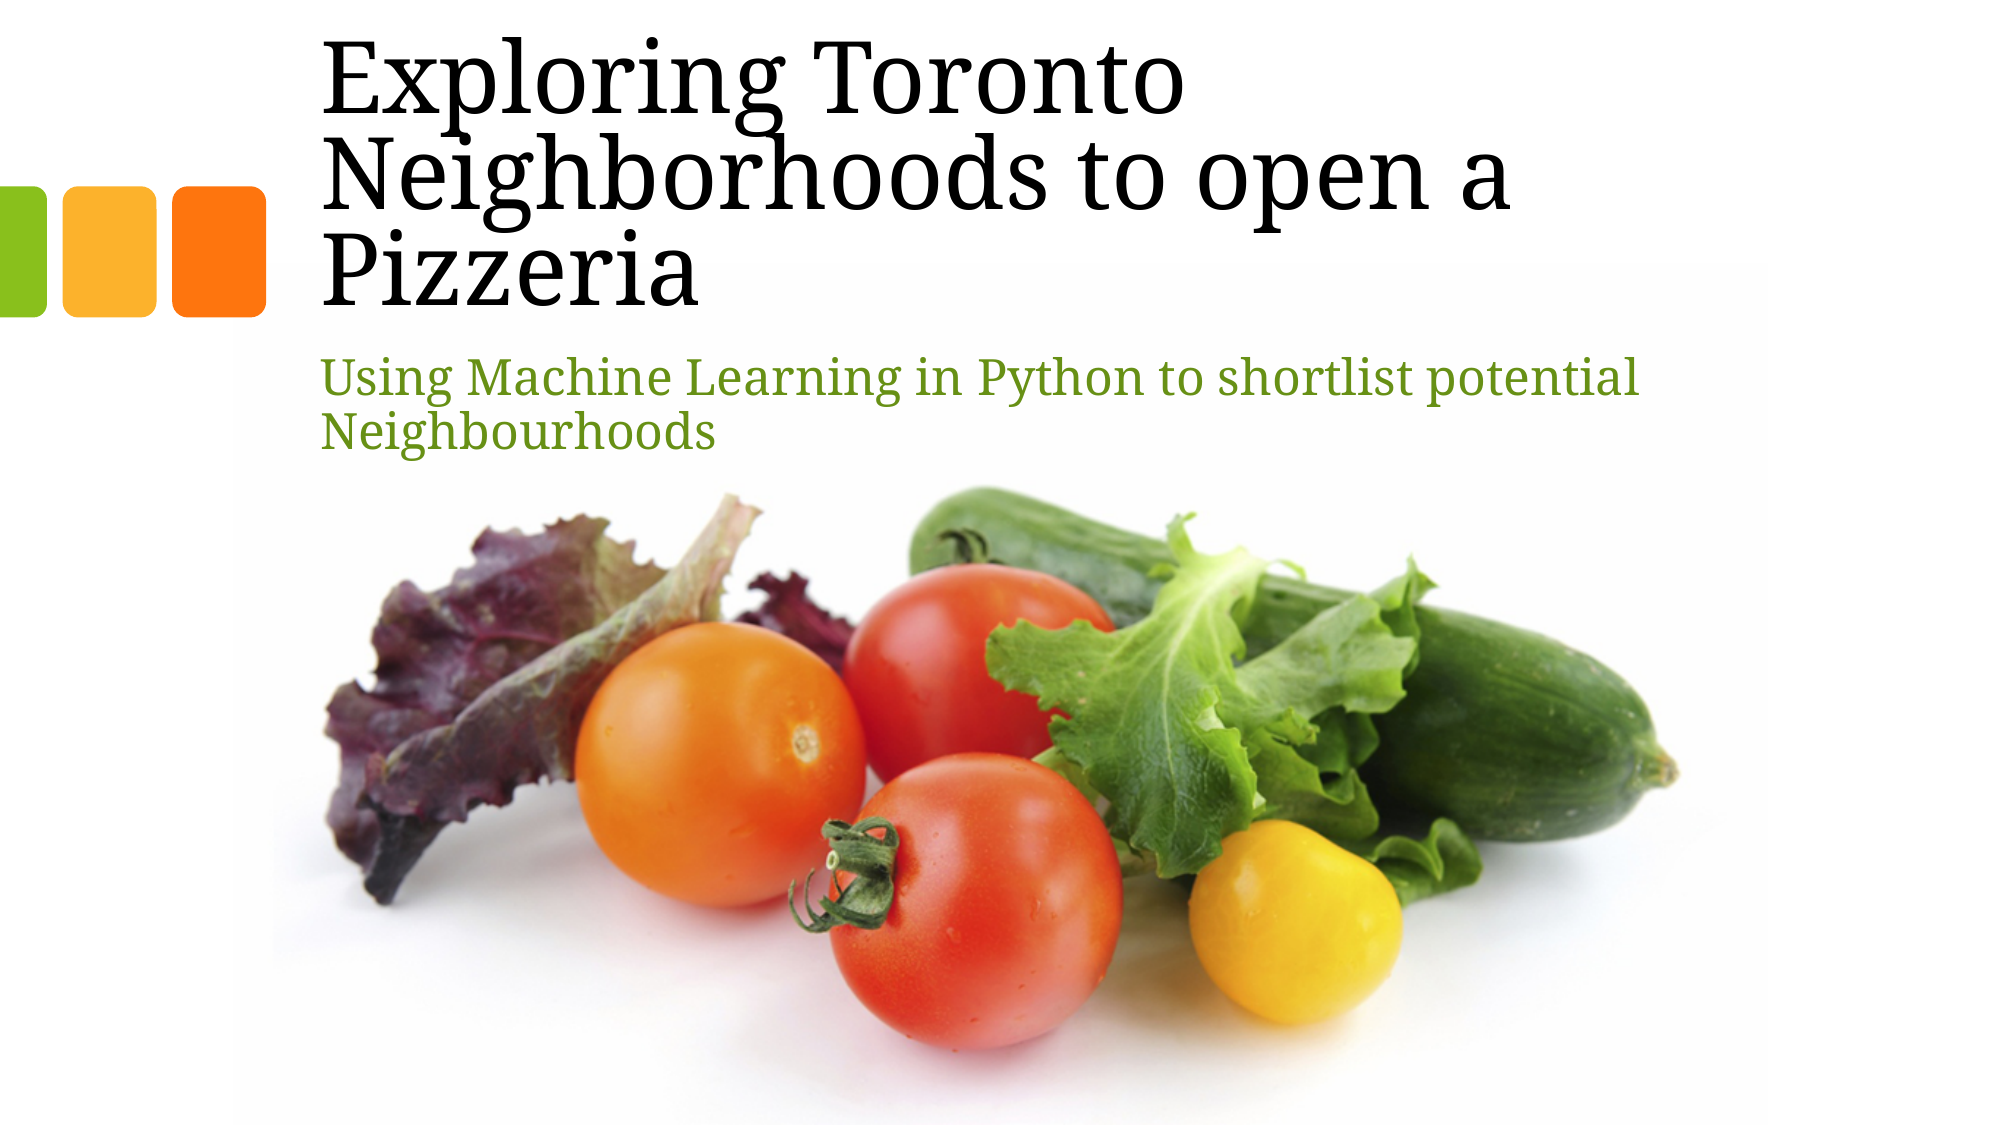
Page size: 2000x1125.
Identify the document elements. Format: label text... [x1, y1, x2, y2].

title Exploring Toronto Neighborhoods to open a Pizzeria [299, 59, 1800, 335]
picture [0, 0, 2000, 1125]
subtitle Using Machine Learning in Python to shortlist potential Neighbourhoods [299, 342, 1800, 489]
